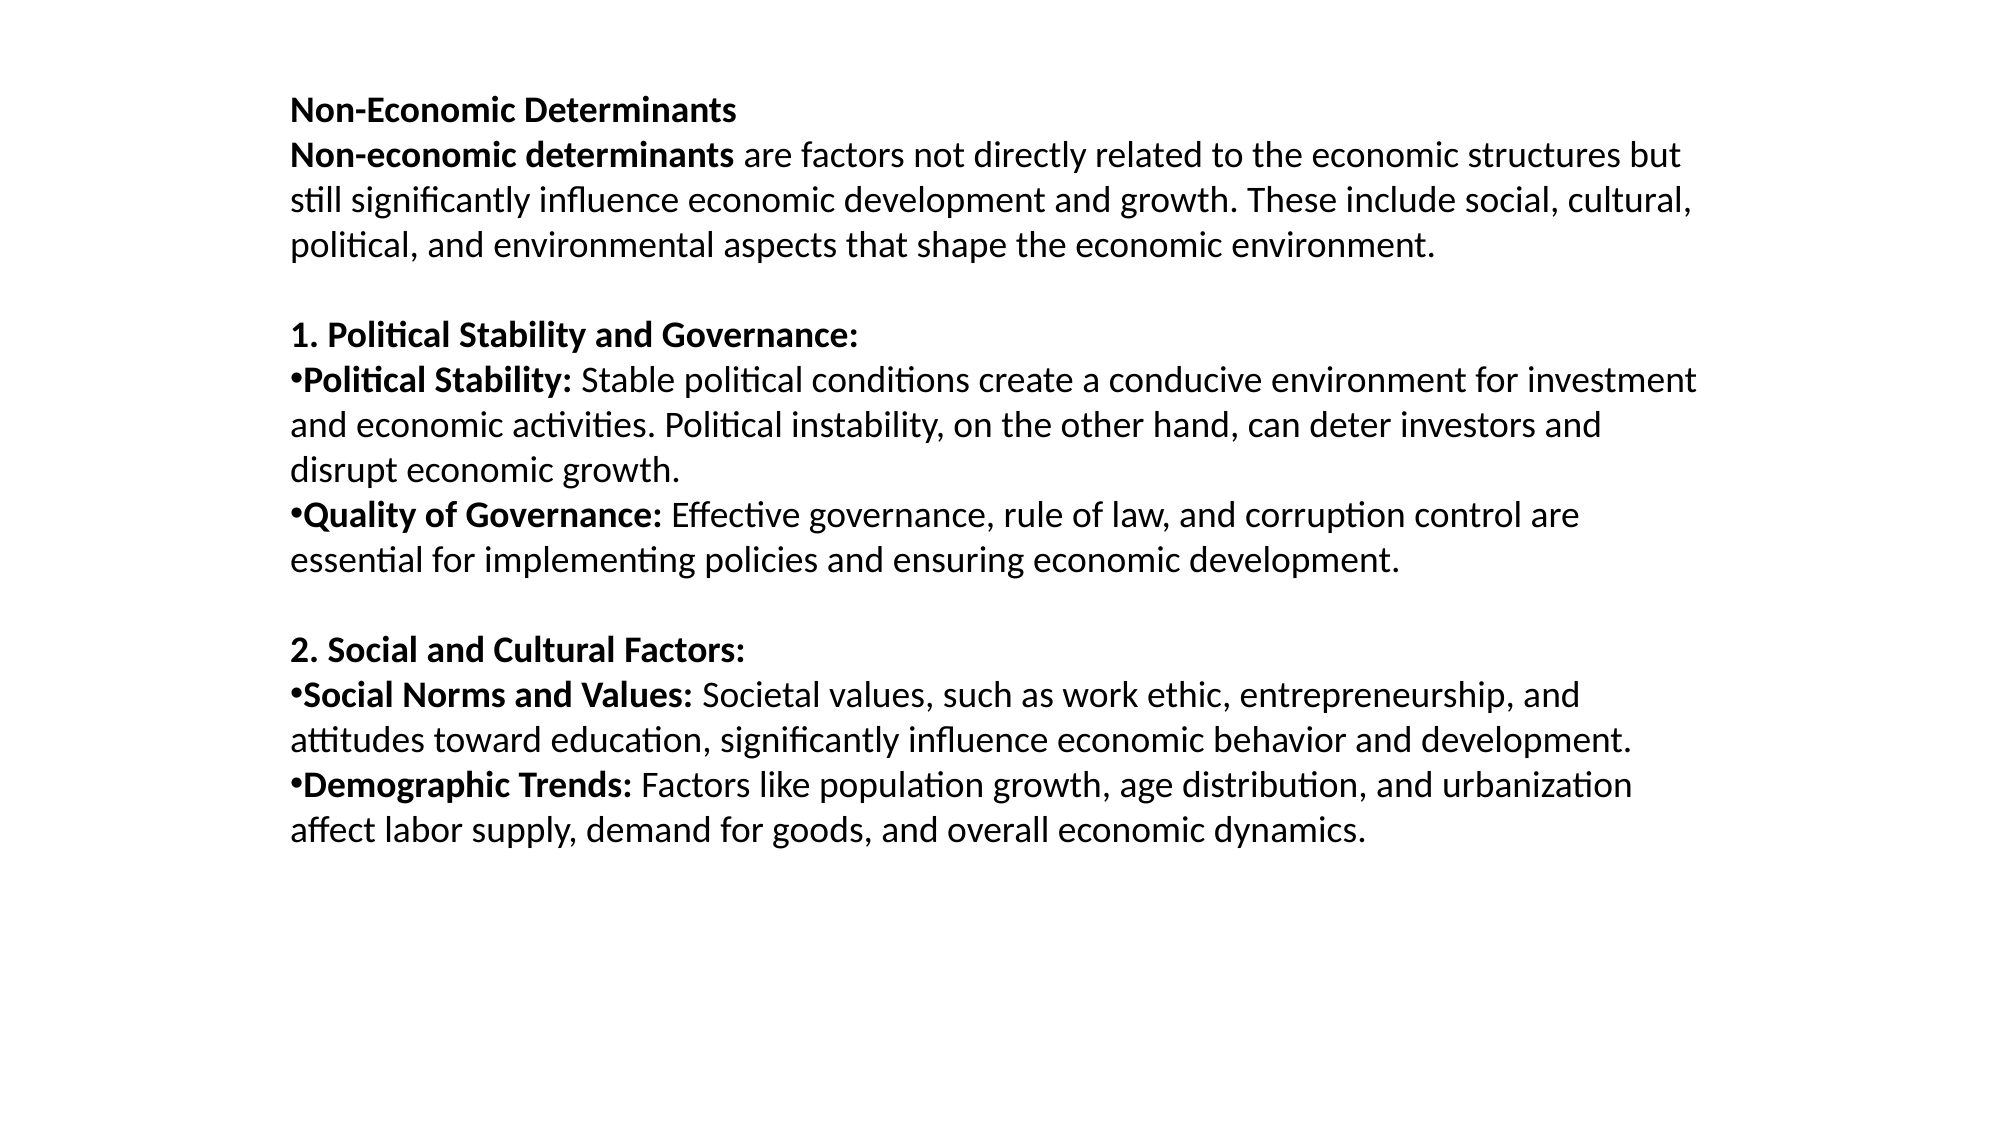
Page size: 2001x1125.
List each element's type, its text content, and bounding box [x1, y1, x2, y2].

text_box Non-Economic Determinants Non-economic determinants are factors not directly related to the economic structures but still significantly influence economic development and growth. These include social, cultural, political, and environmental aspects that shape the economic environment. 1. Political Stability and Governance: Political Stability: Stable political conditions create a conducive environment for investment and economic activities. Political instability, on the other hand, can deter investors and disrupt economic growth. Quality of Governance: Effective governance, rule of law, and corruption control are essential for implementing policies and ensuring economic development. 2. Social and Cultural Factors: Social Norms and Values: Societal values, such as work ethic, entrepreneurship, and attitudes toward education, significantly influence economic behavior and development. Demographic Trends: Factors like population growth, age distribution, and urbanization affect labor supply, demand for goods, and overall economic dynamics. [275, 77, 1733, 858]
